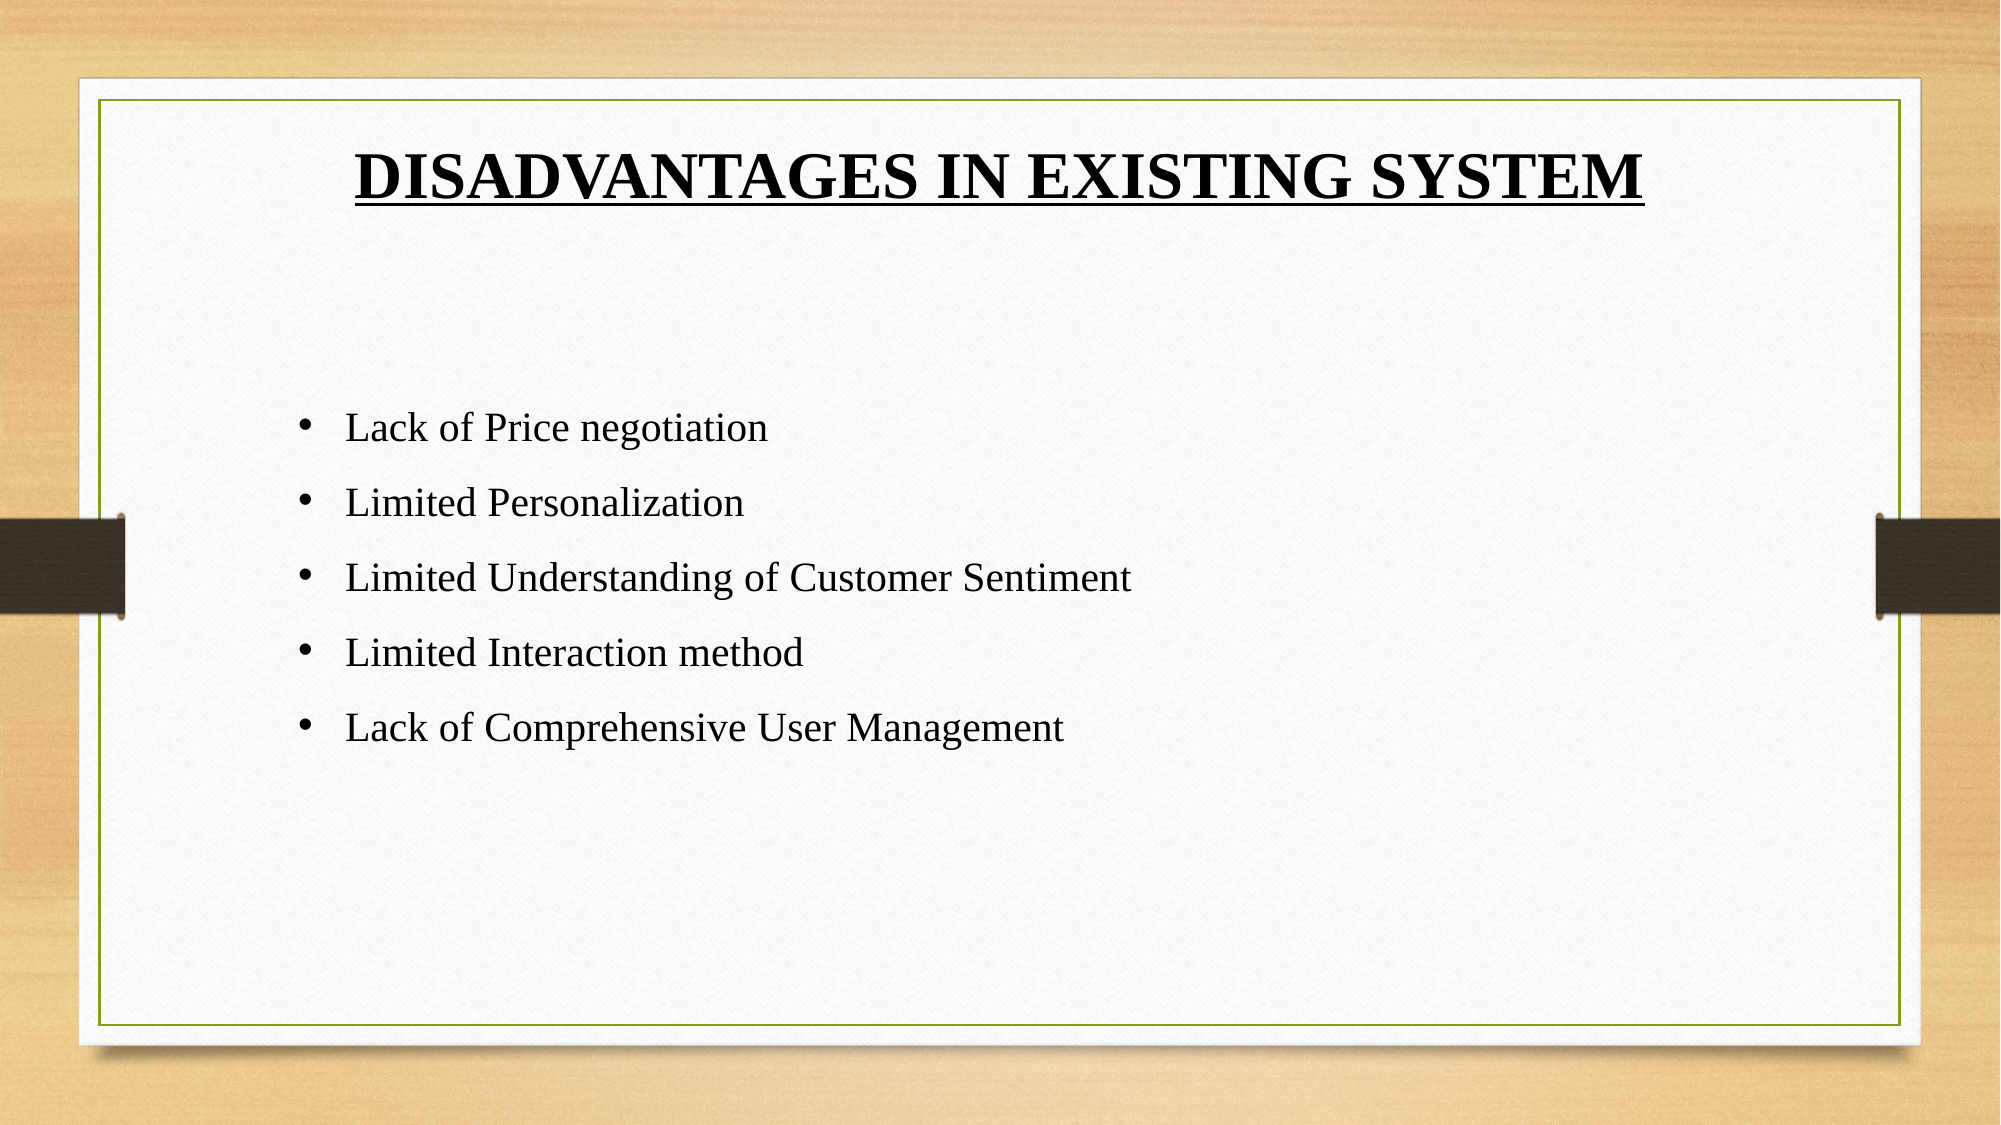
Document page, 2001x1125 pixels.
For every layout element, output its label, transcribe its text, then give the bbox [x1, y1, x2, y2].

text_box Lack of Price negotiation Limited Personalization Limited Understanding of Customer Sentiment Limited Interaction method Lack of Comprehensive User Management [283, 367, 2000, 757]
picture [0, 0, 2001, 1125]
text_box DISADVANTAGES IN EXISTING SYSTEM [103, 124, 1897, 220]
